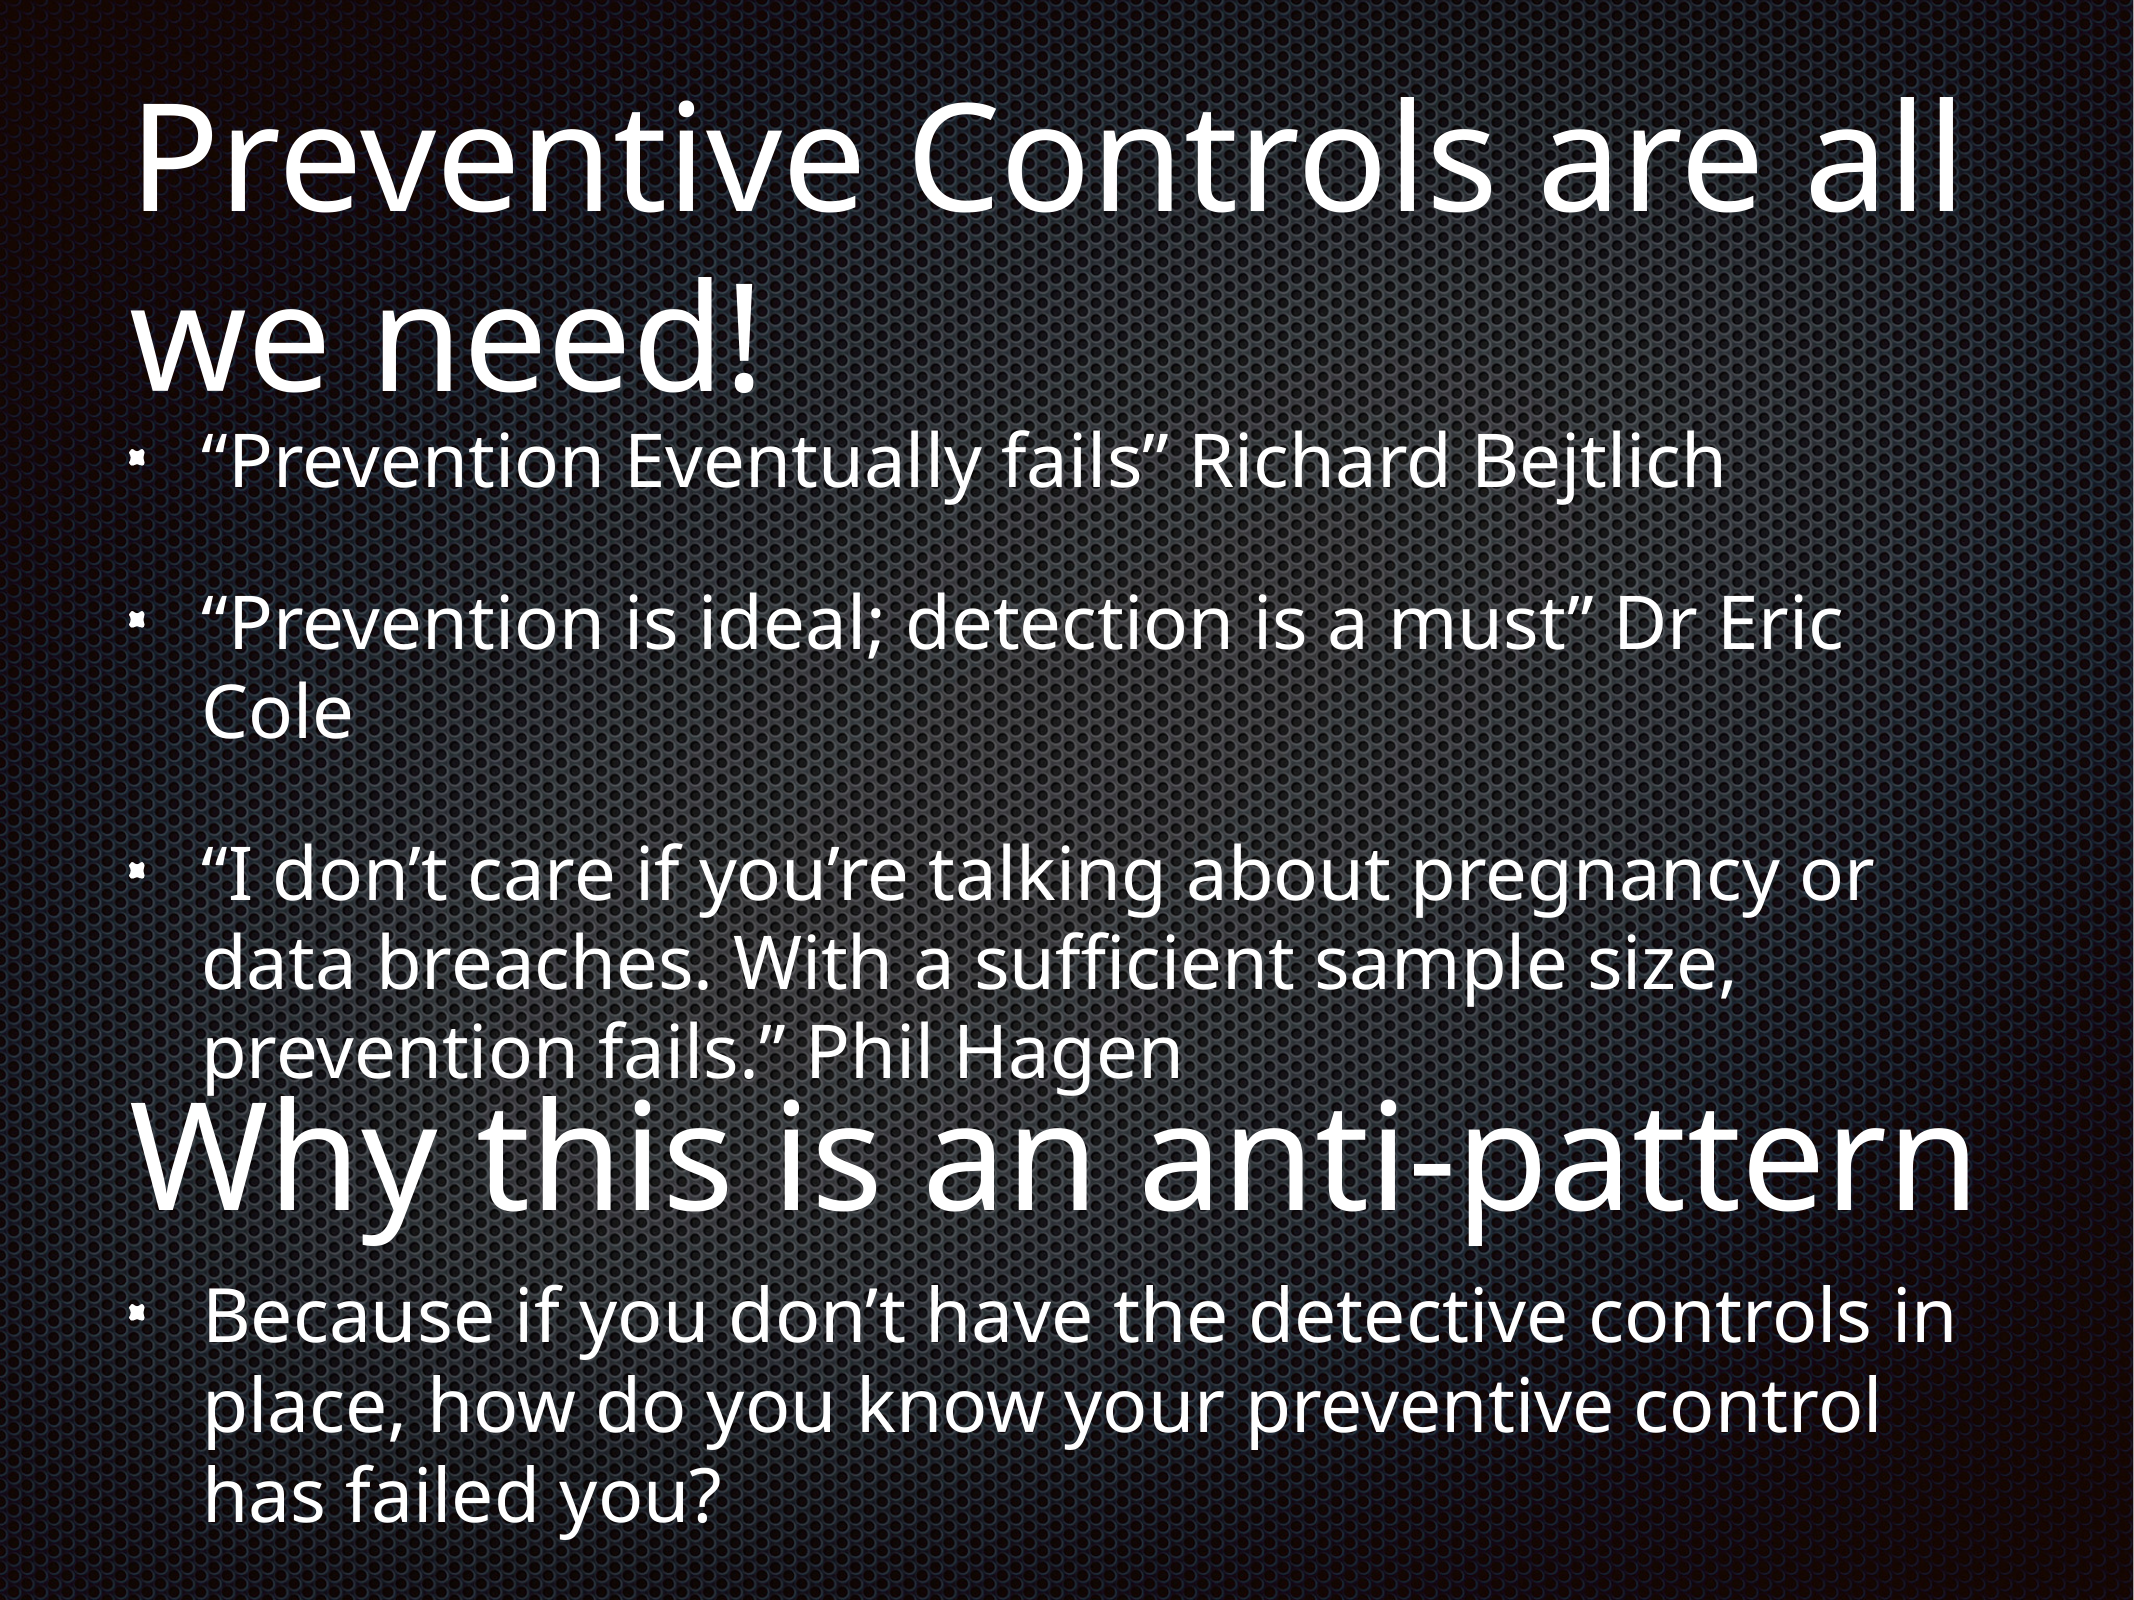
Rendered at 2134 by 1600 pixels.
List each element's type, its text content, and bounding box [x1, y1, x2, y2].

list “Prevention Eventually fails” Richard Bejtlich “Prevention is ideal; detection is a must” Dr Eric Cole “I don’t care if you’re talking about pregnancy or data breaches. With a sufficient sample size, prevention fails.” Phil Hagen [128, 444, 2005, 1062]
text_box Why this is an anti-pattern [129, 1014, 2005, 1248]
text_box Because if you don’t have the detective controls in place, how do you know your preventive control has failed you? [129, 1248, 2005, 1557]
title Preventive Controls are all we need! [128, 41, 2005, 443]
picture [0, 0, 2134, 1600]
